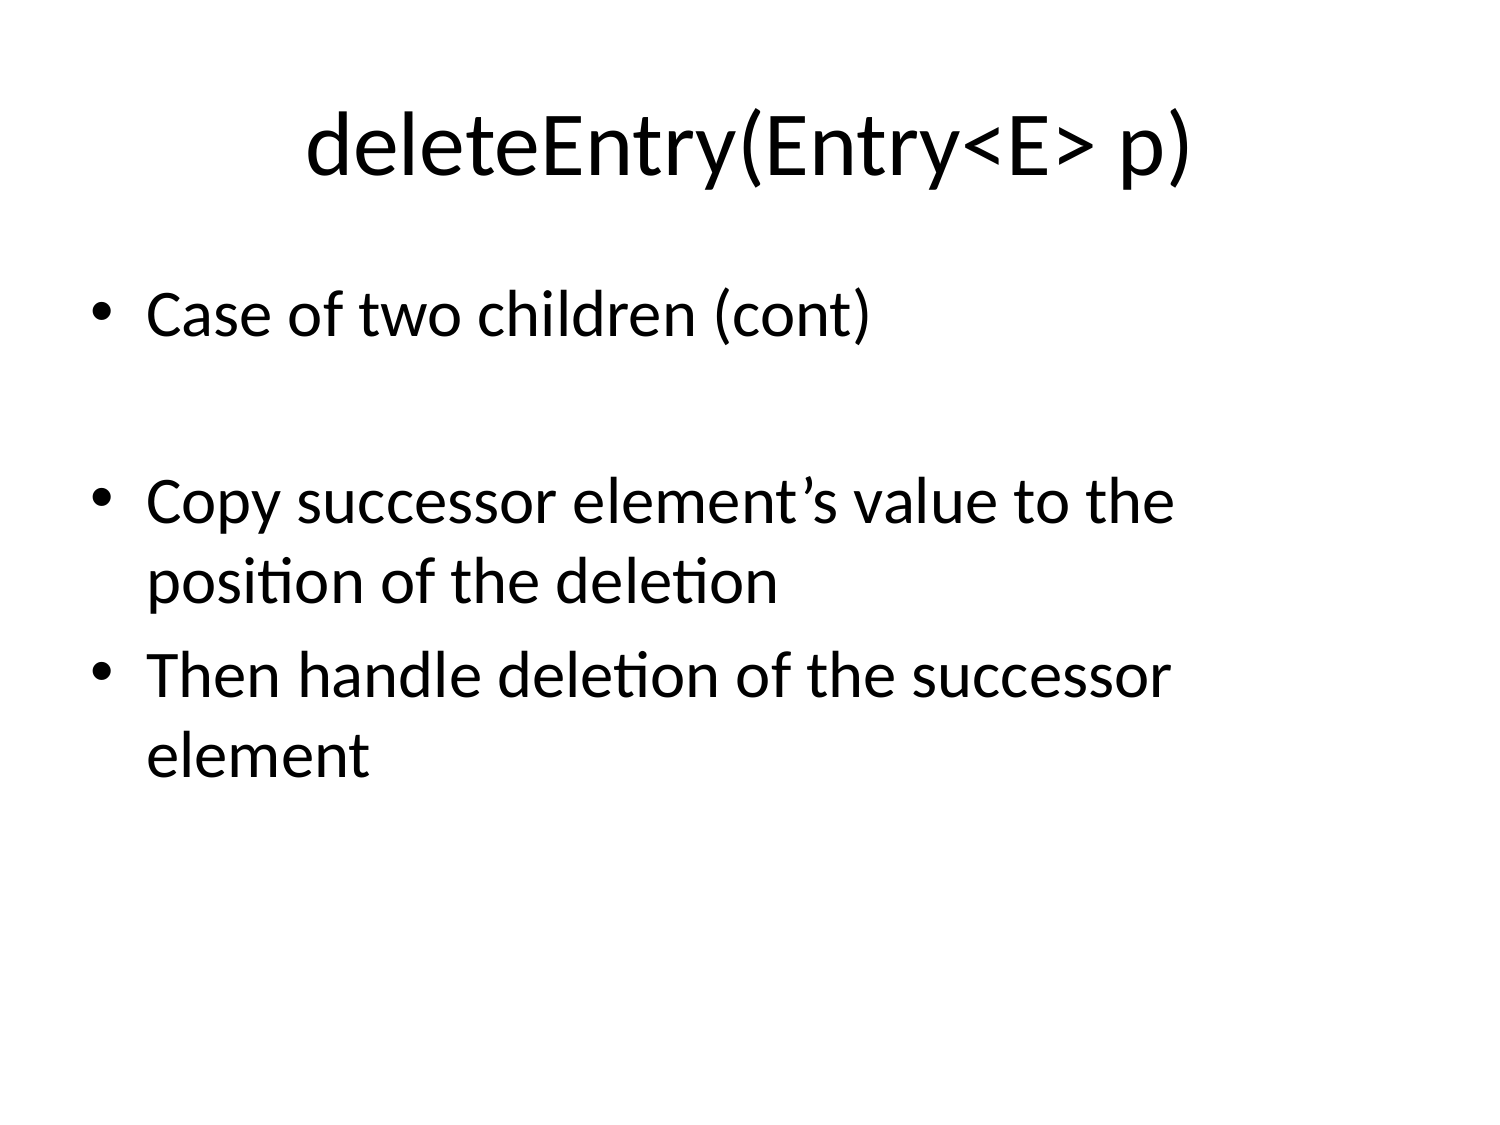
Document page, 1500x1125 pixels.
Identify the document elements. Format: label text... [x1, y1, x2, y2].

list Case of two children (cont) Copy successor element’s value to the position of the deletion Then handle deletion of the successor element [75, 262, 1425, 1005]
title deleteEntry(Entry<E> p) [75, 45, 1425, 233]
